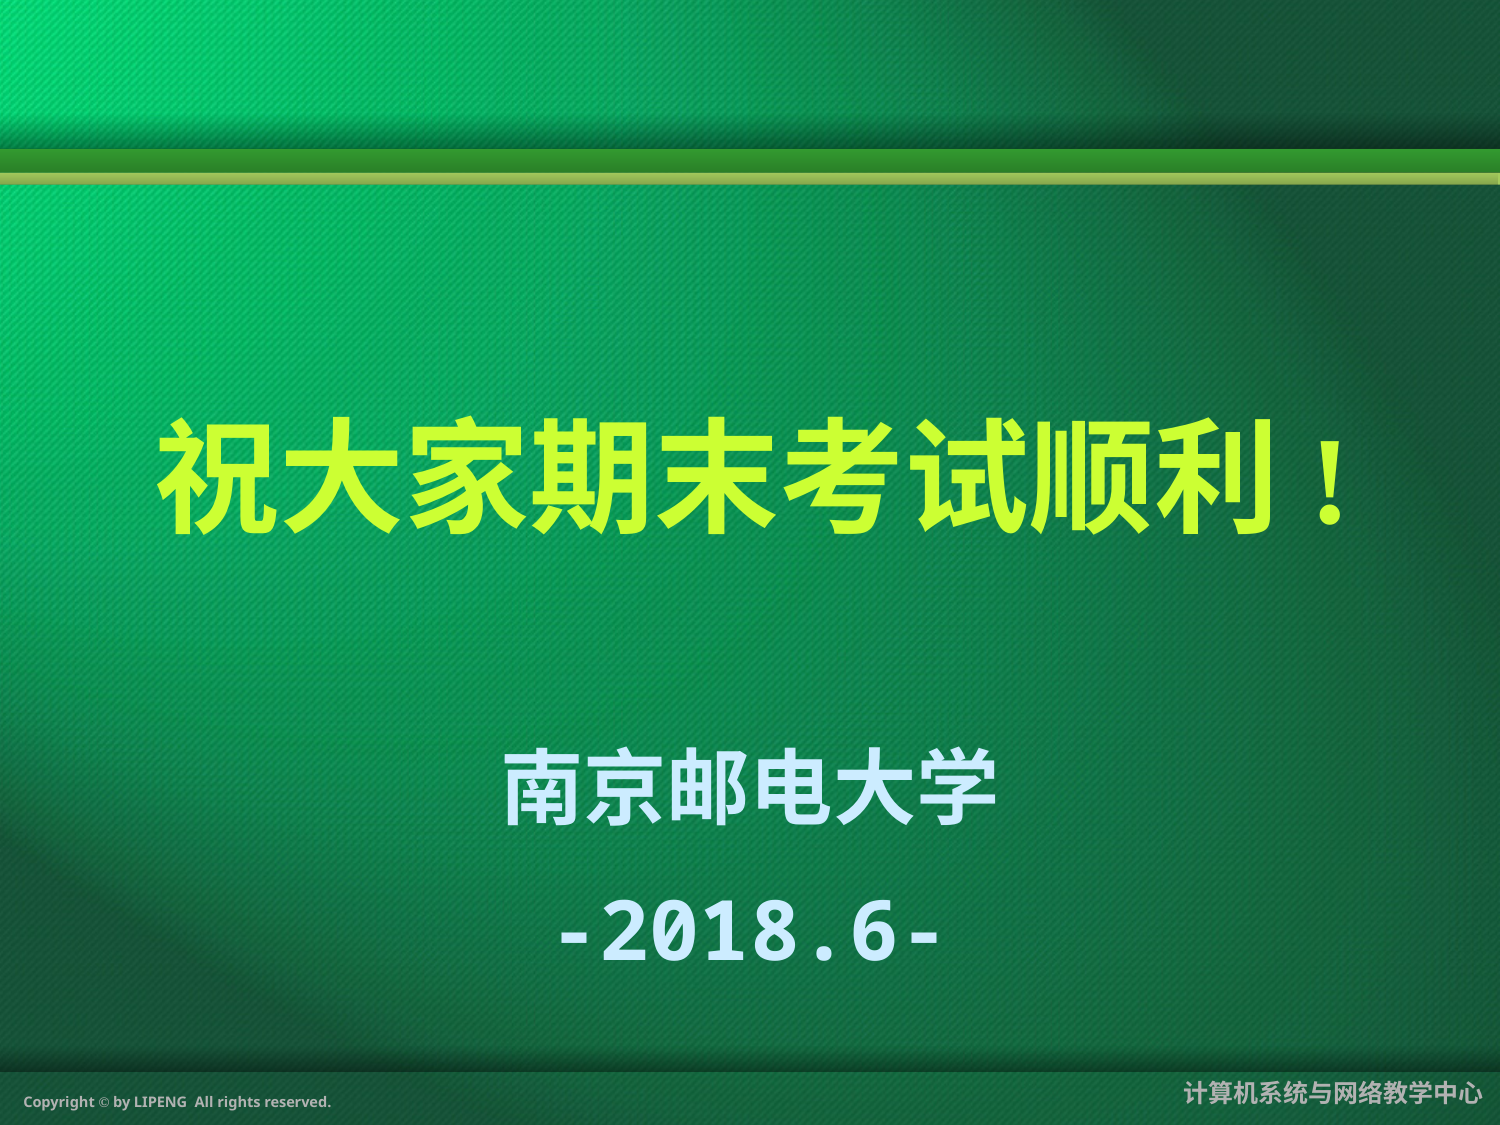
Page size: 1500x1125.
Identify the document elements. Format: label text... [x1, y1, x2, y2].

picture [0, 0, 1500, 148]
picture [0, 185, 1500, 1125]
text_box 祝大家期末考试顺利! [35, 290, 1471, 657]
text_box 南京邮电大学 -2018.6- [193, 727, 1307, 985]
